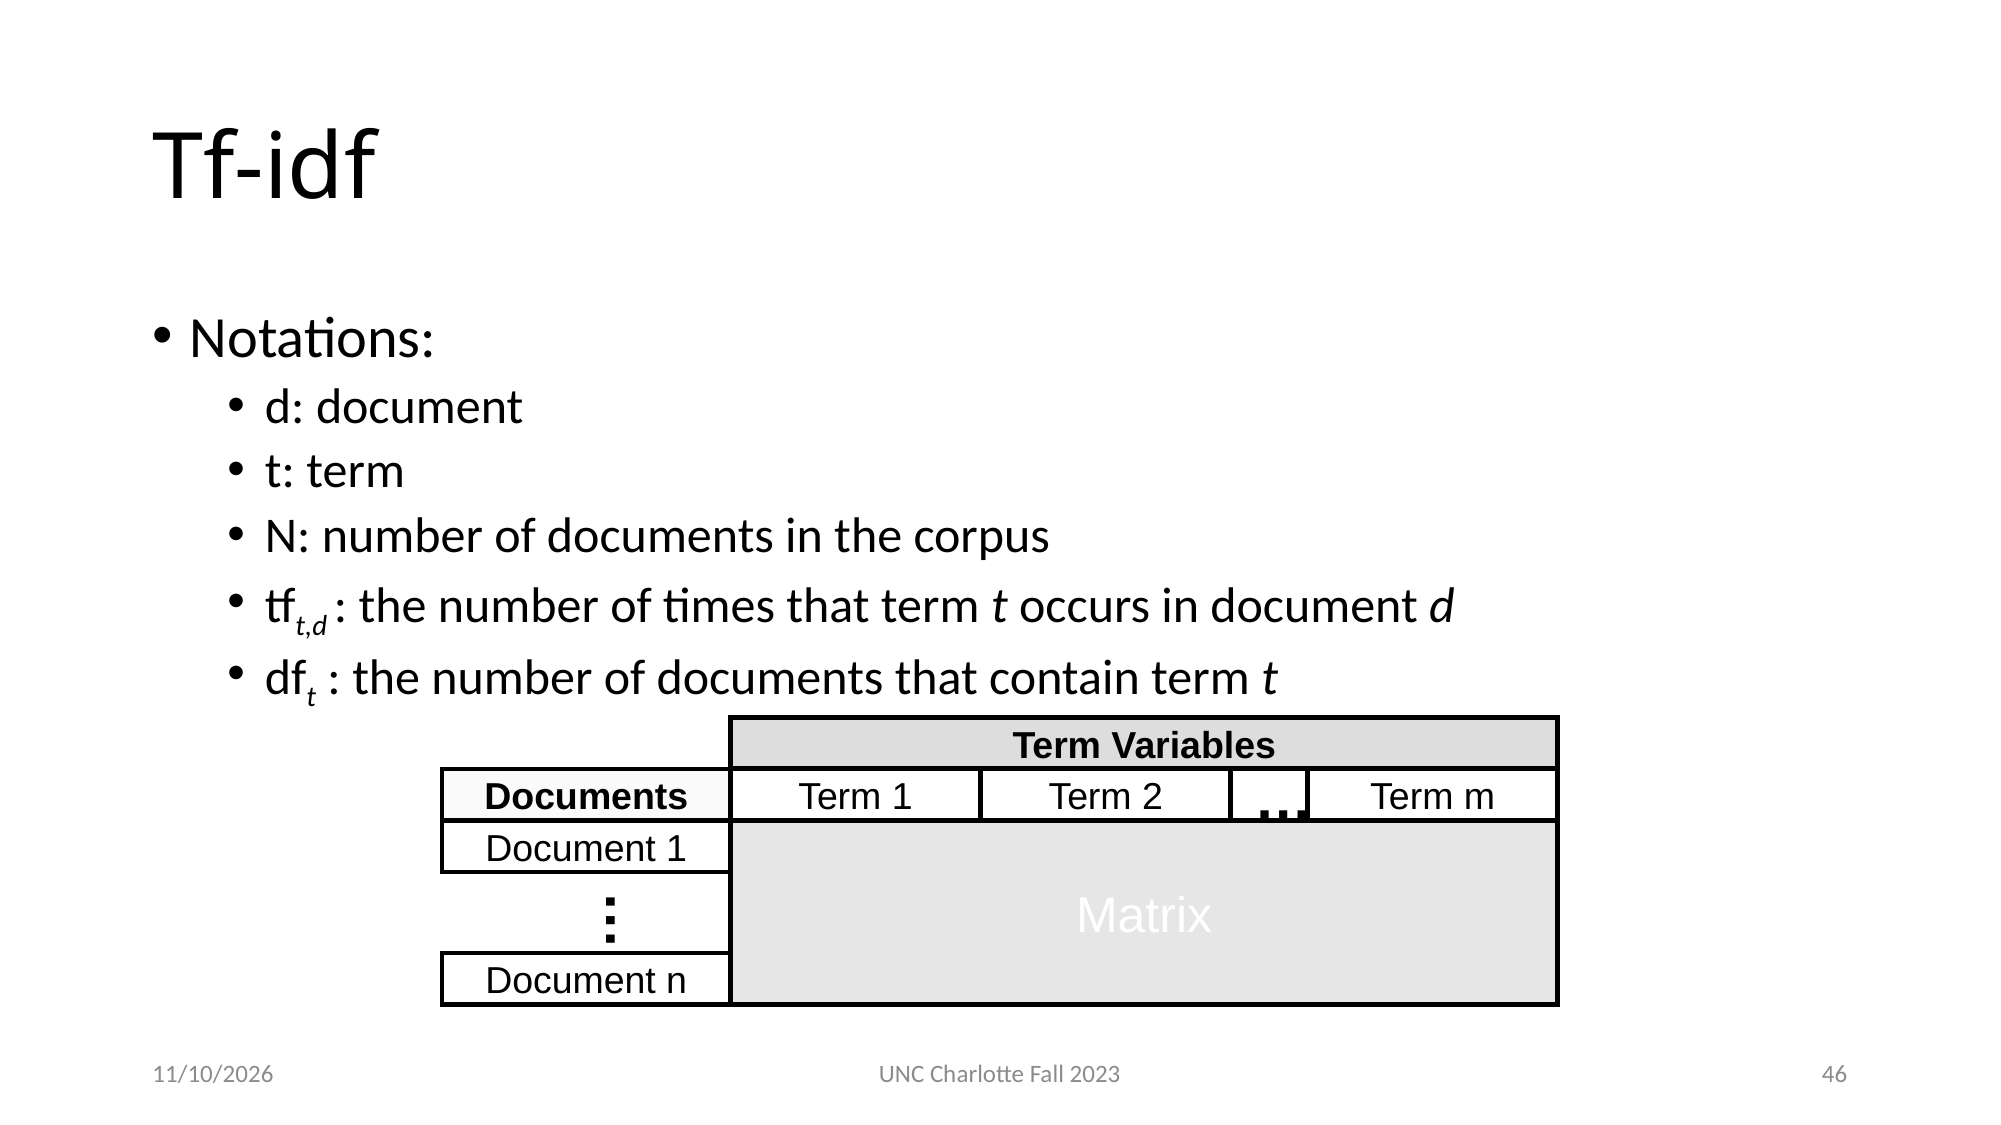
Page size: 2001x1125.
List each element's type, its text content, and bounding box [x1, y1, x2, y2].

title Tf-idf [137, 59, 1863, 278]
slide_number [137, 1042, 588, 1103]
slide_number 46 [1412, 1042, 1863, 1103]
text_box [442, 717, 1558, 1005]
footer UNC Charlotte Fall 2023 [662, 1042, 1338, 1103]
list Notations: d: document t: term N: number of documents in the corpus tft,d : the number of times that term t occurs in document d dft : the number of documents that contain term t [137, 299, 1863, 1014]
